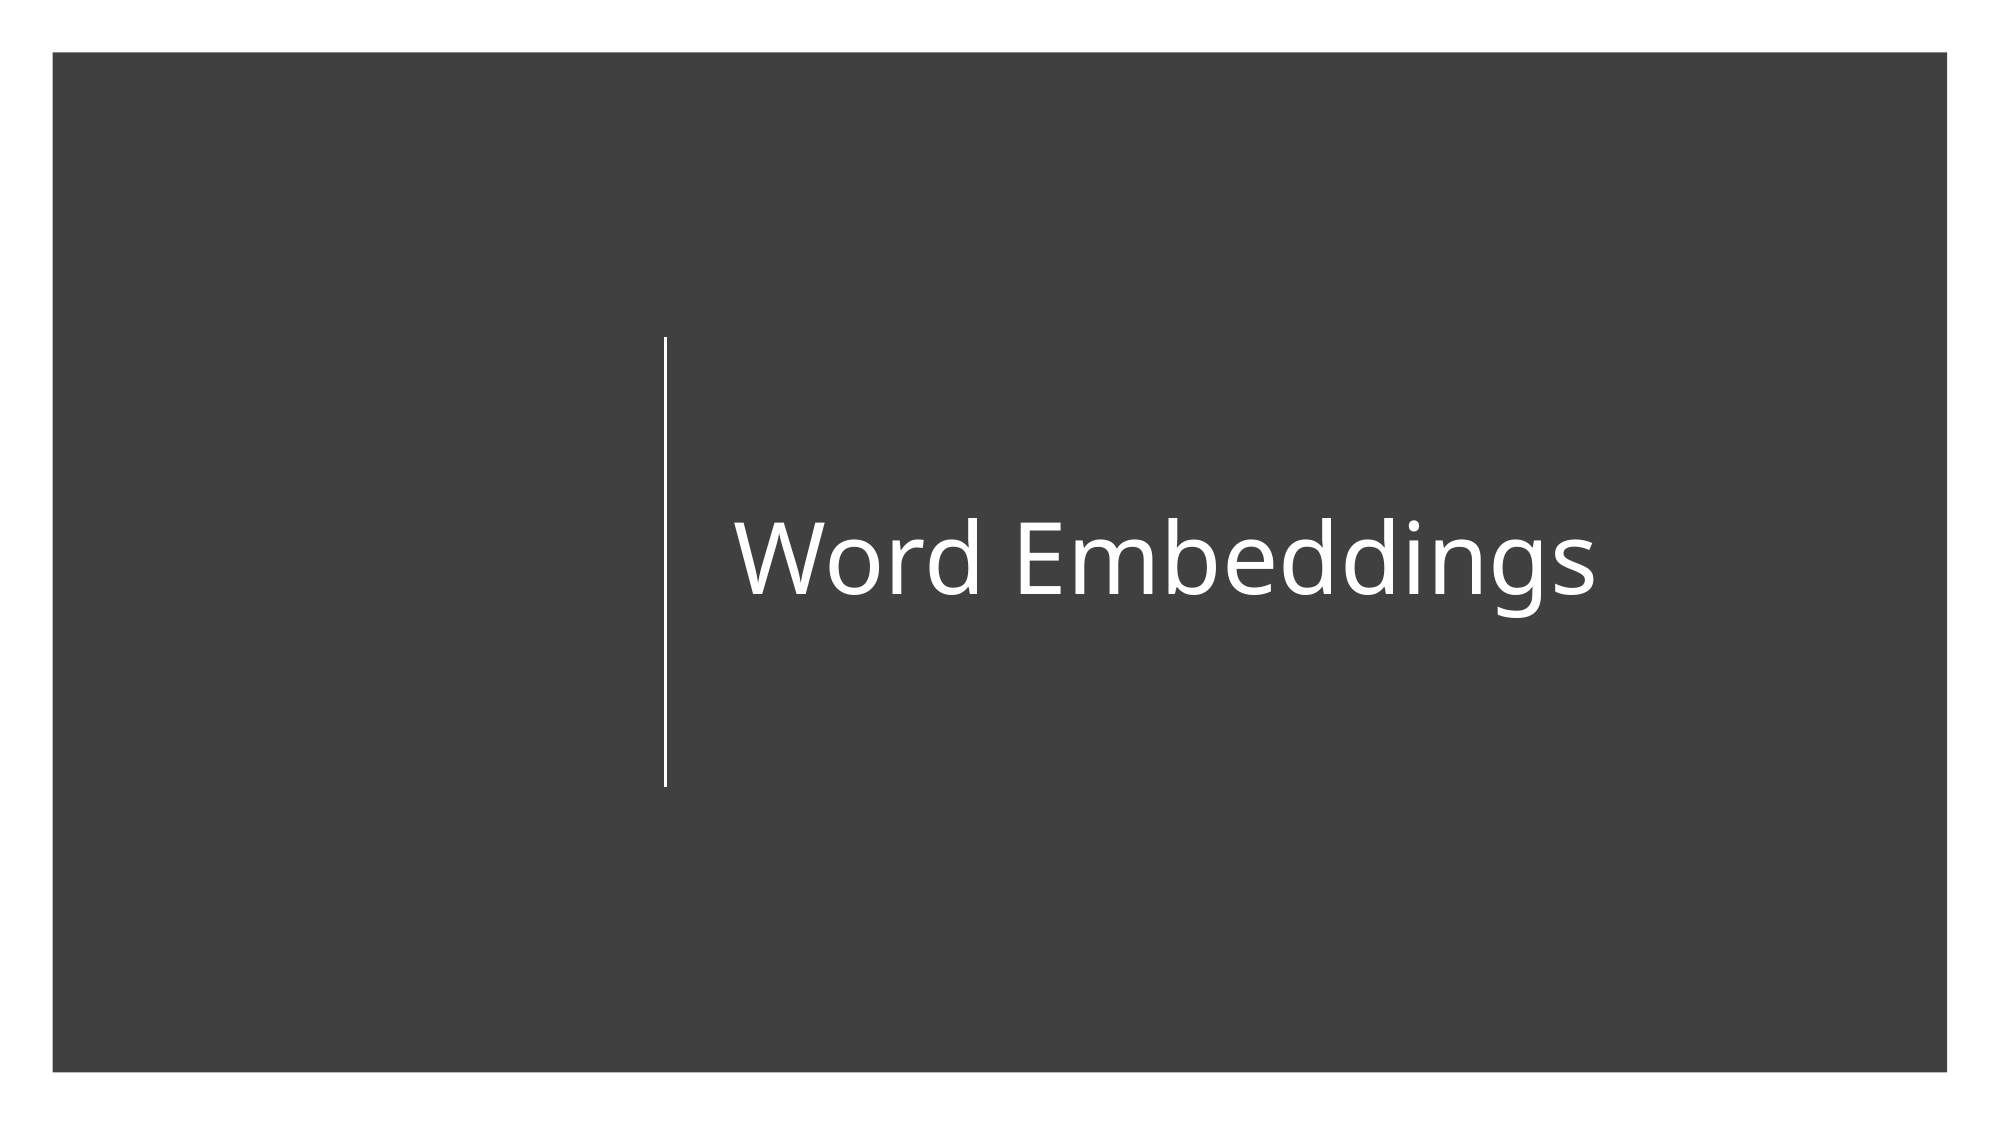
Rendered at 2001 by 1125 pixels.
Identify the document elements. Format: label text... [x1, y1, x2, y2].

text_box [52, 51, 1948, 1073]
title Word Embeddings [718, 158, 1829, 967]
